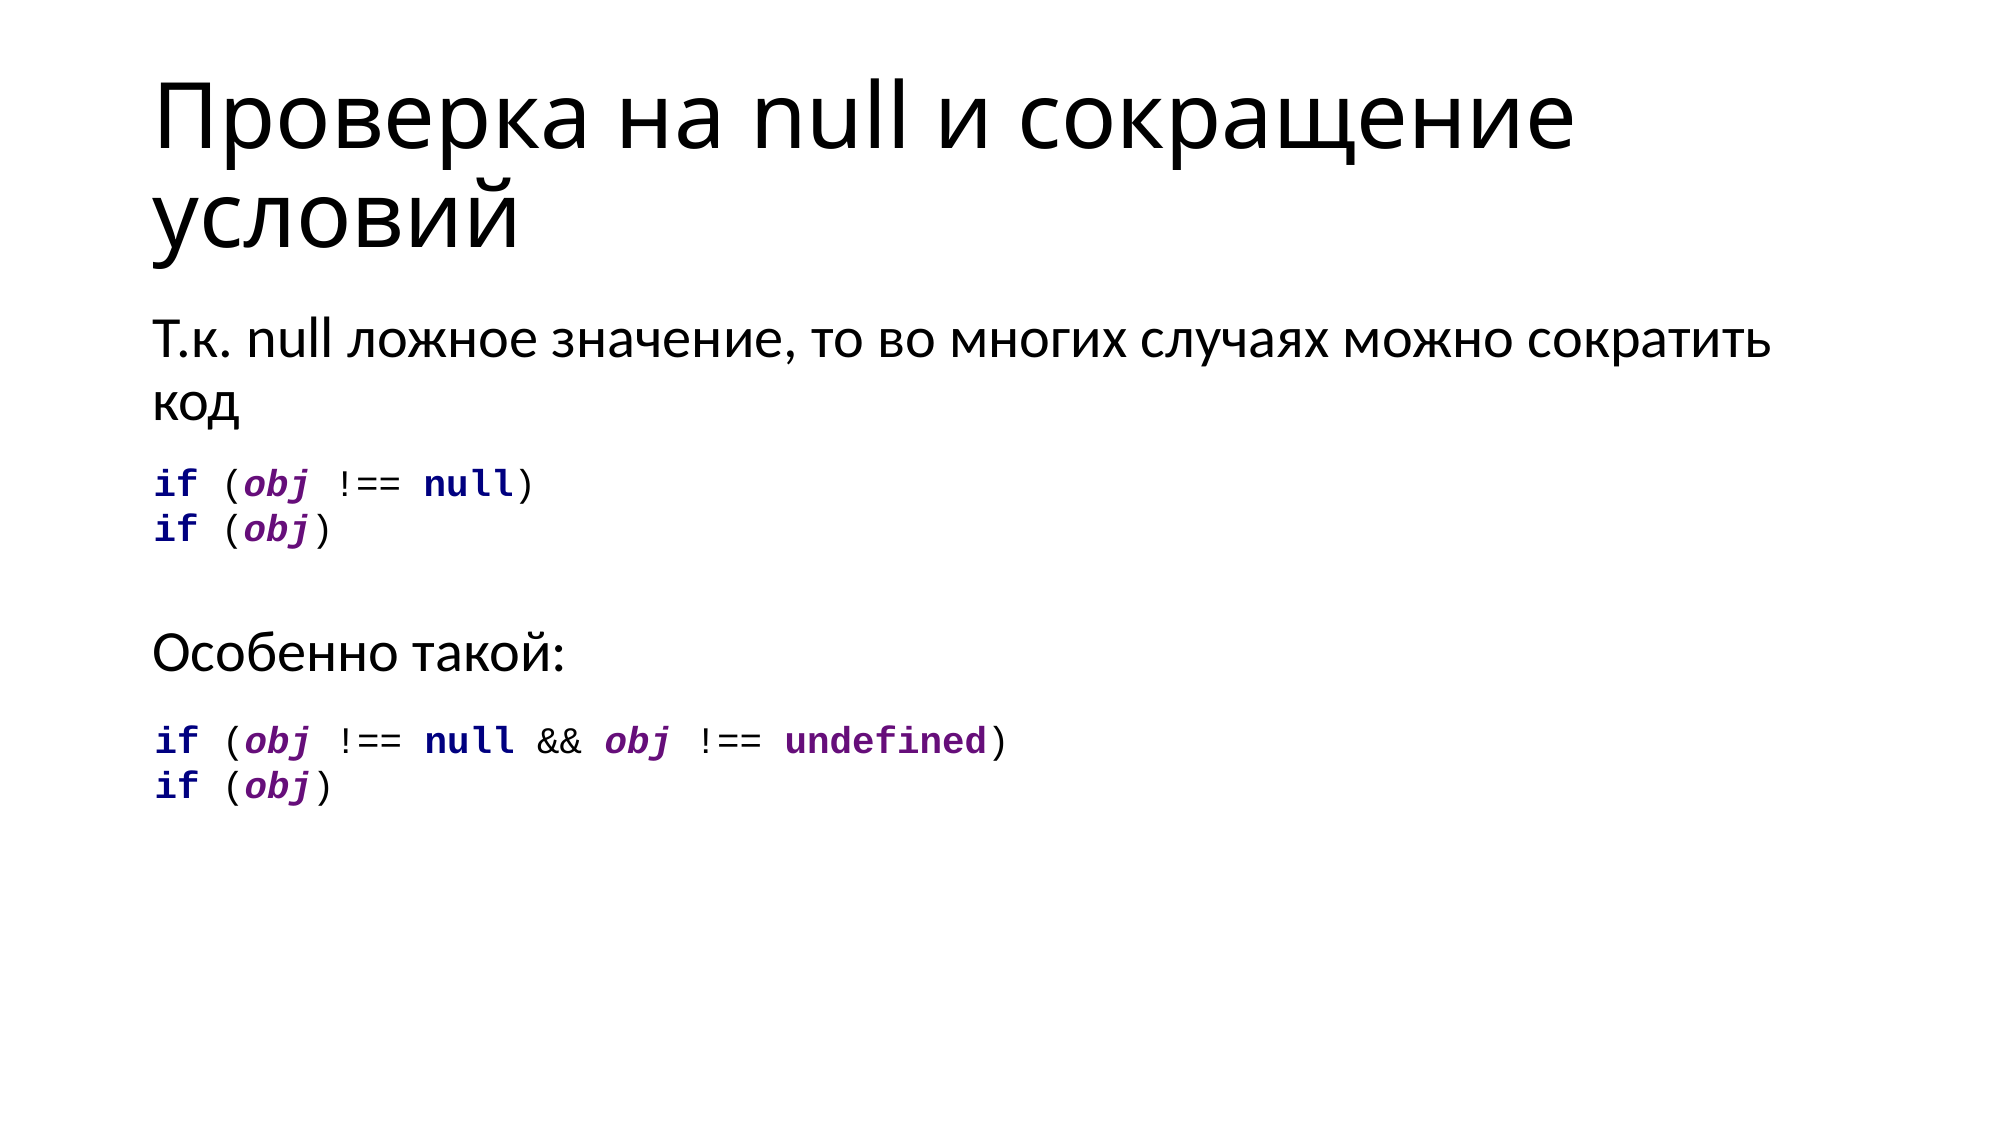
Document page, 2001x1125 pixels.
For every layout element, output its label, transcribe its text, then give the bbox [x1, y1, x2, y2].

list Т.к. null ложное значение, то во многих случаях можно сократить код Особенно такой: [137, 299, 1863, 1014]
text_box if (obj !== null) if (obj) [138, 451, 552, 556]
text_box if (obj !== null && obj !== undefined) if (obj) [139, 708, 1025, 814]
title Проверка на null и сокращение условий [137, 59, 1863, 278]
